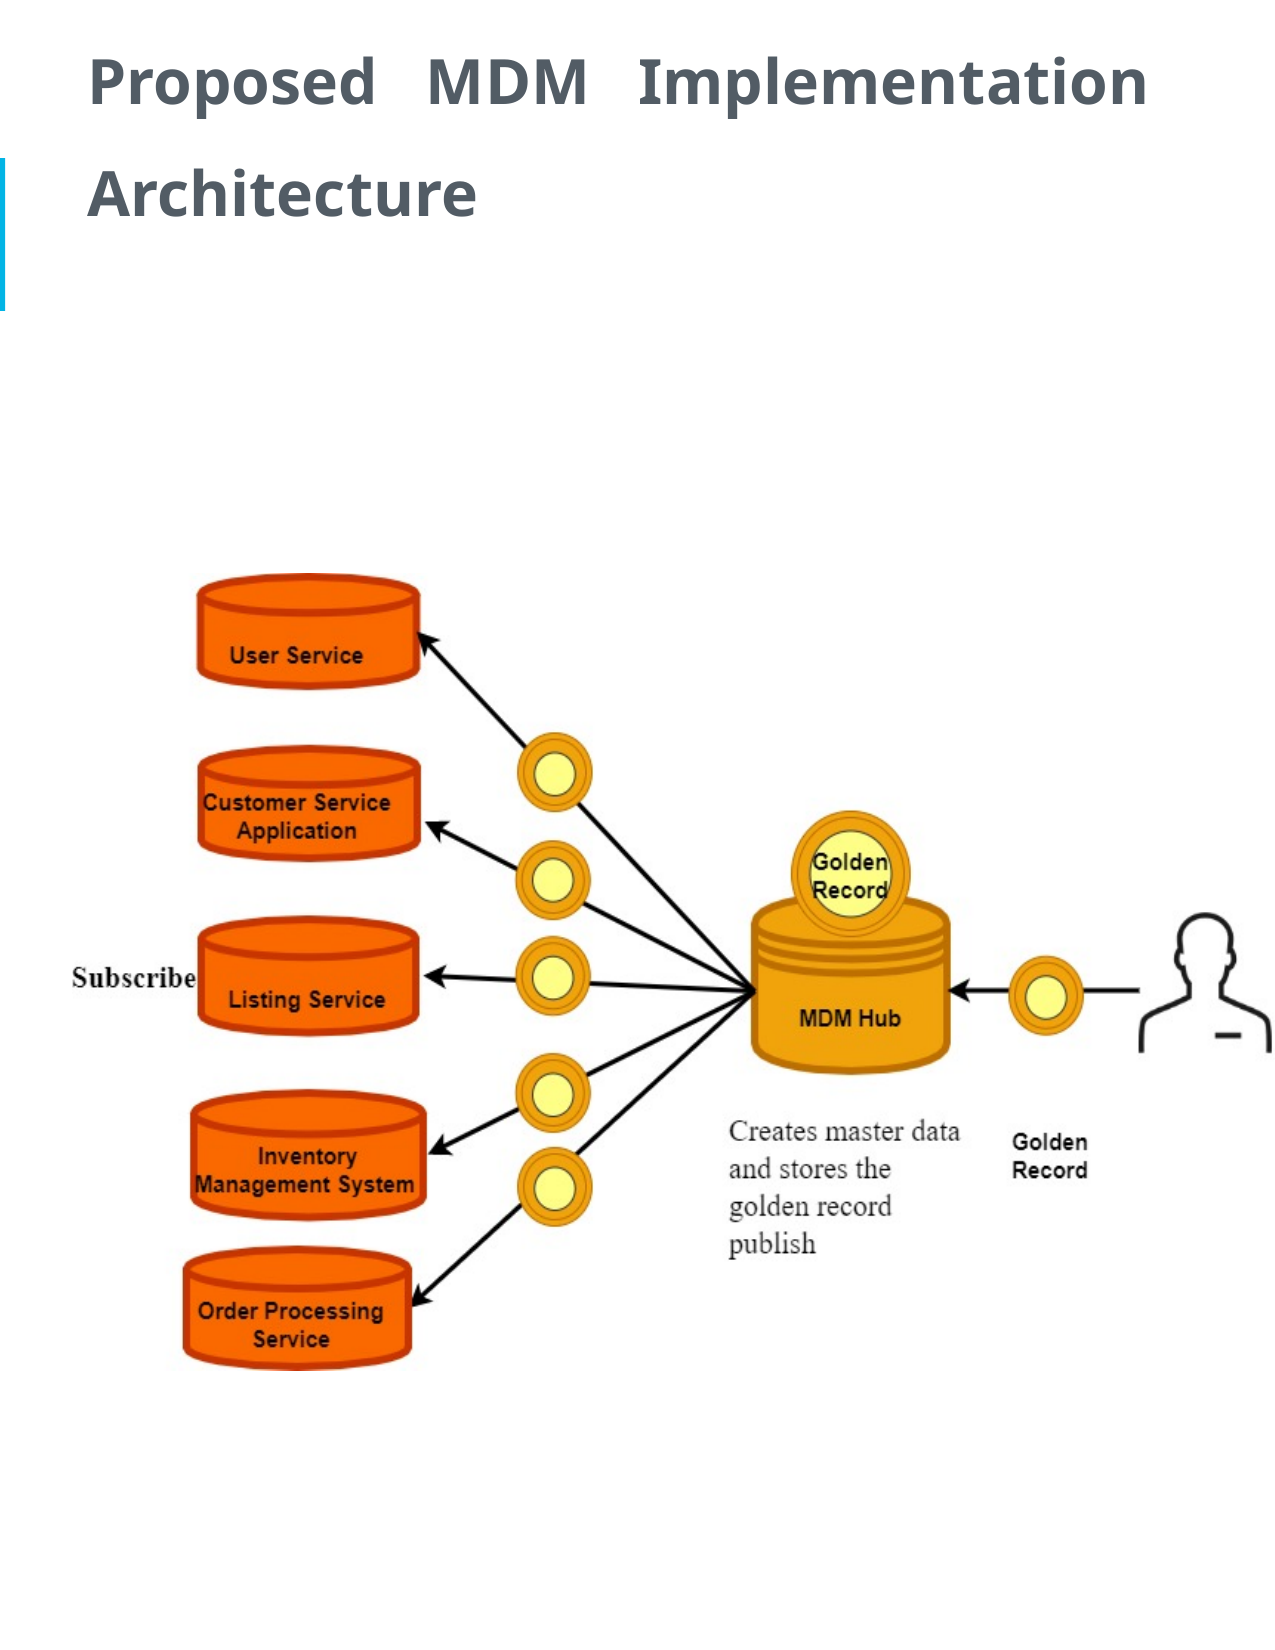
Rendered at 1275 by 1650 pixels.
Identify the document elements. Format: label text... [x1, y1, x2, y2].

picture [71, 573, 1275, 1371]
list Proposed MDM Implementation Architecture [72, 0, 1206, 400]
